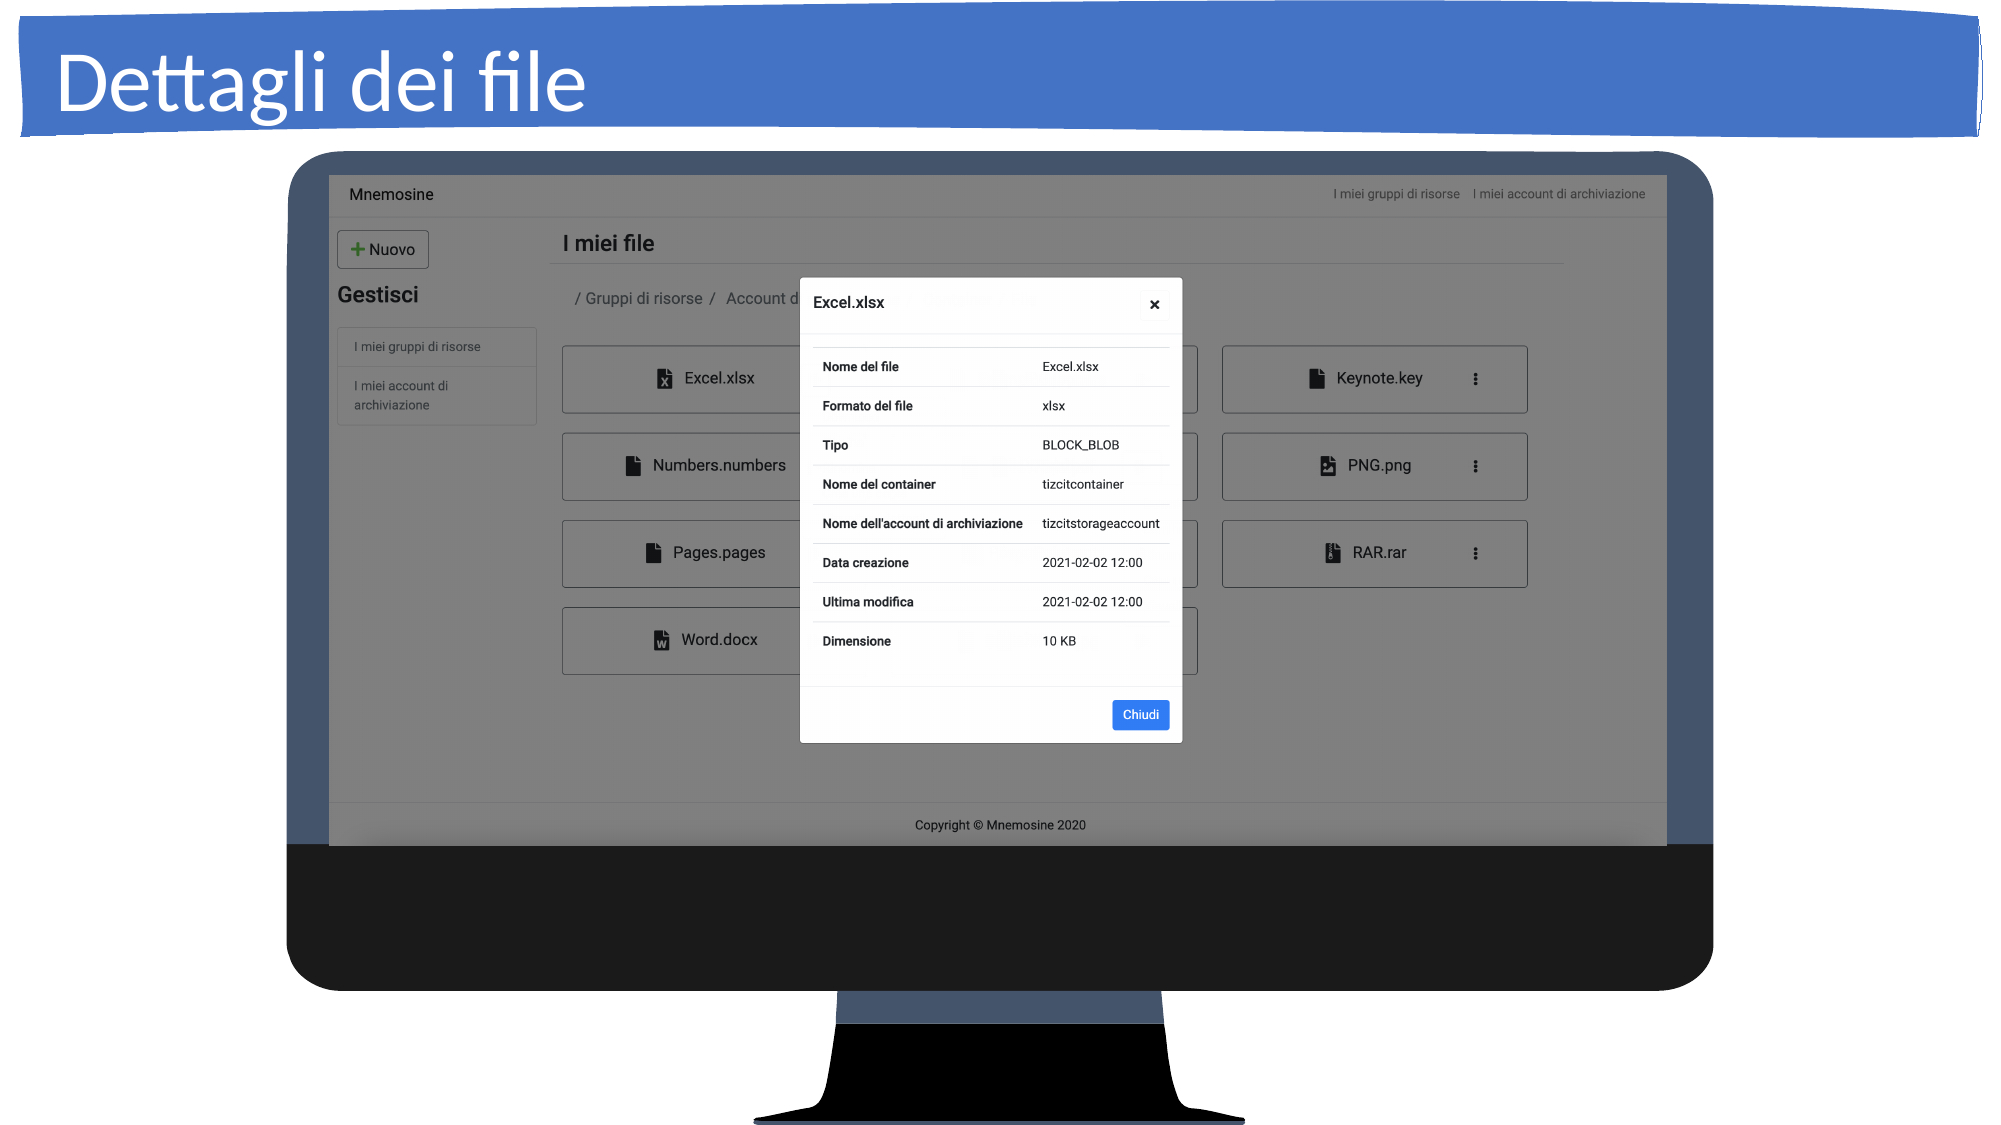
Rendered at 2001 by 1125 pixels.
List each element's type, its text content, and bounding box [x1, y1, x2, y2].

picture [329, 175, 1667, 846]
text_box Dettagli dei file [18, 0, 1983, 138]
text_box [286, 149, 1714, 1125]
